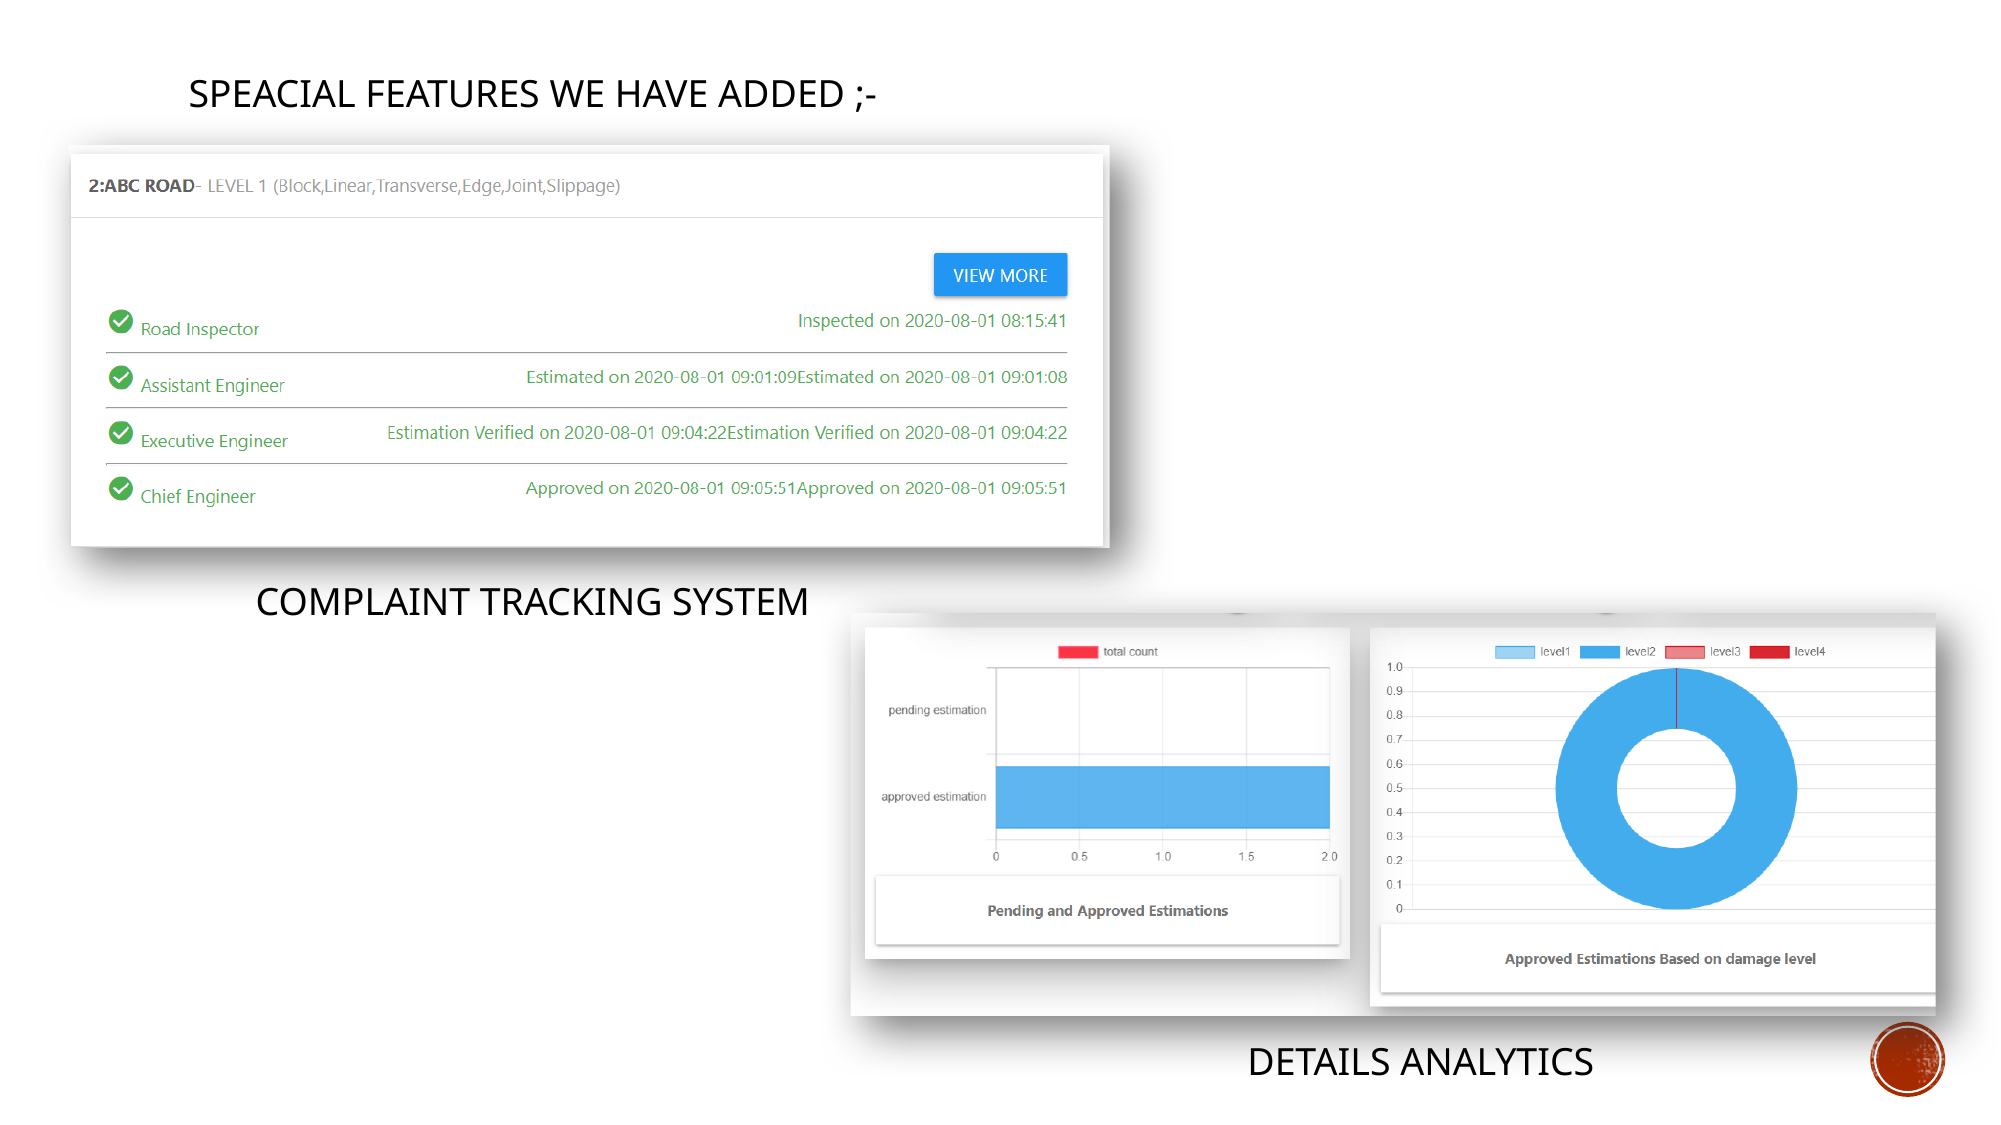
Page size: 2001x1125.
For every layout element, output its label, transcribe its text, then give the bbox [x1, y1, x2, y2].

text_box DETAILS ANALYTICS [1232, 1030, 1610, 1091]
picture [850, 613, 1936, 1016]
text_box COMPLAINT TRACKING SYSTEM [240, 570, 826, 631]
picture [68, 145, 1110, 548]
text_box SPEACIAL FEATURES WE HAVE ADDED ;- [173, 62, 893, 123]
